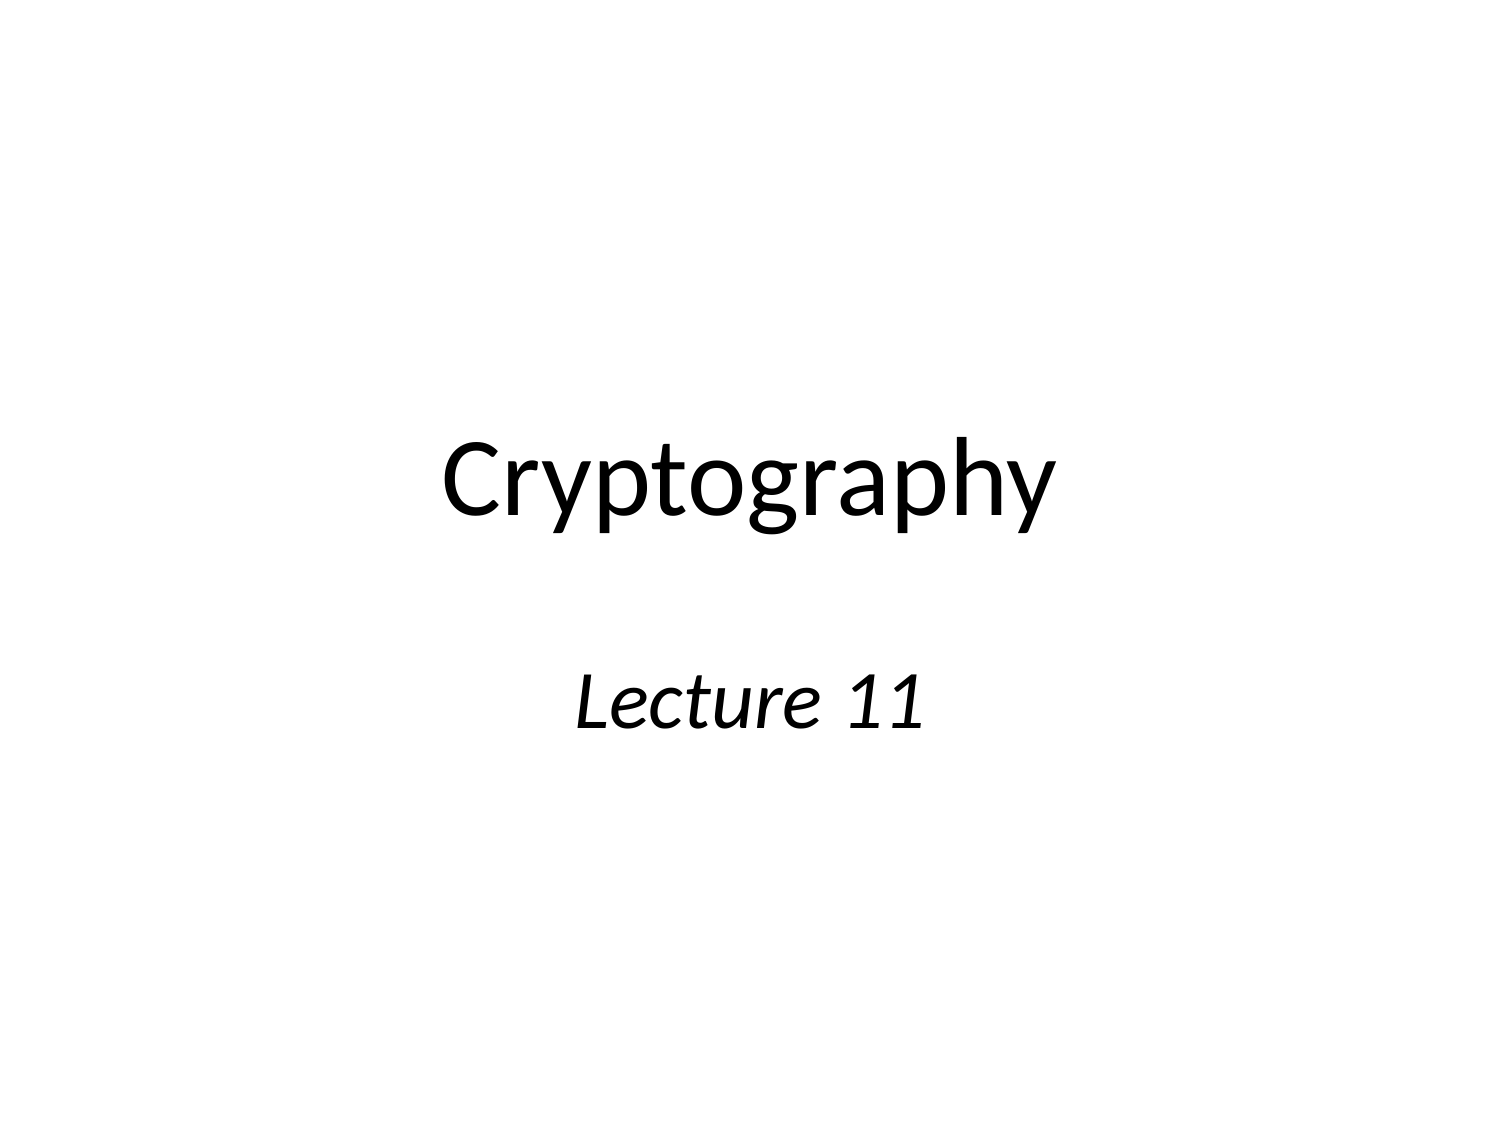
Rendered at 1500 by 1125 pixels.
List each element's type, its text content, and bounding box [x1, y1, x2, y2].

title Cryptography [112, 349, 1388, 591]
subtitle Lecture 11 [225, 637, 1275, 925]
